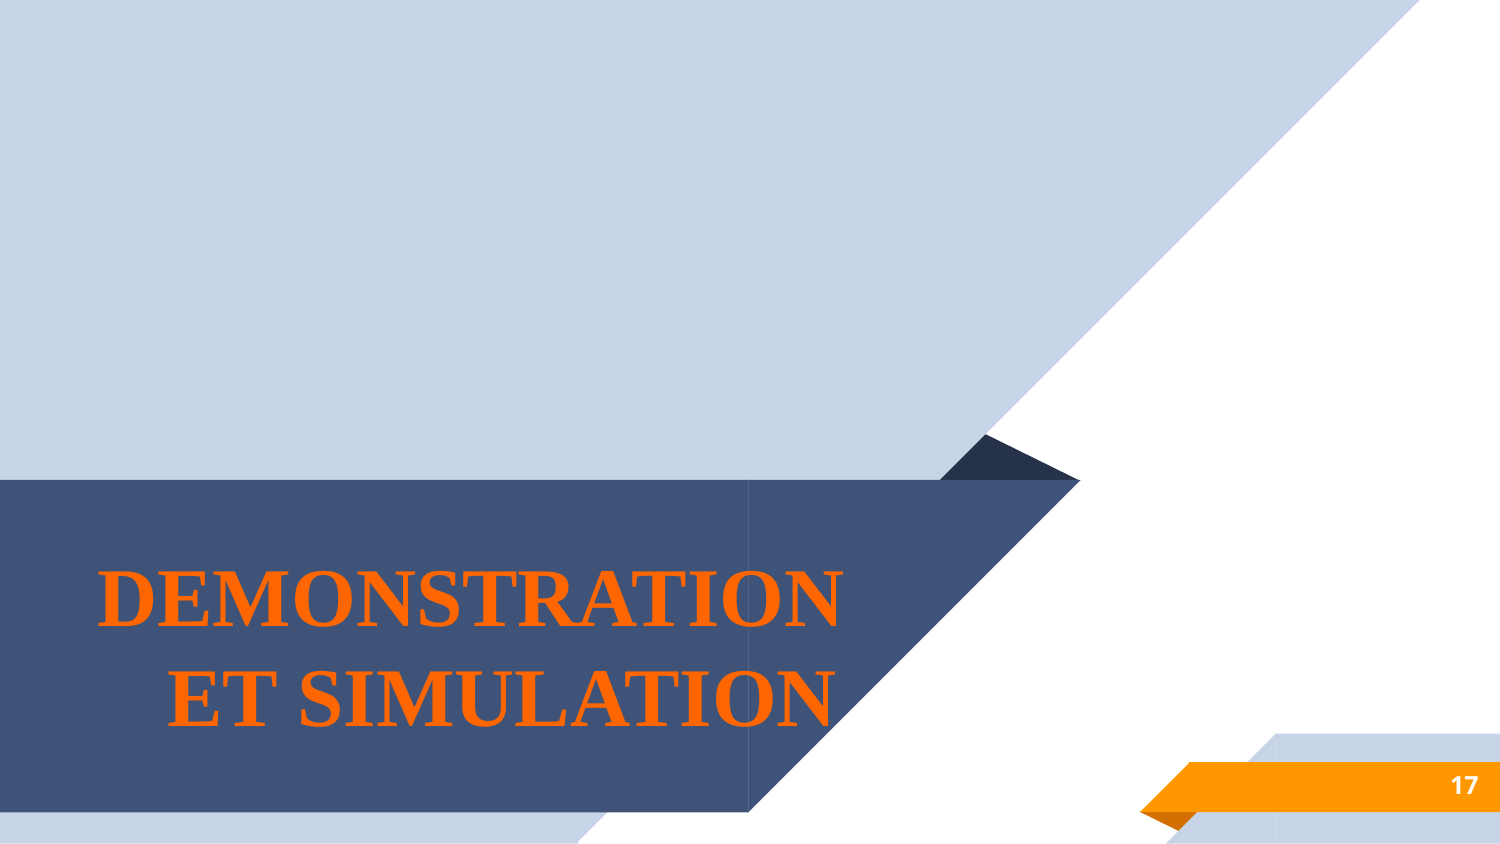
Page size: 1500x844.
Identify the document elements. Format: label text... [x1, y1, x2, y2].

subtitle DEMONSTRATION ET SIMULATION [55, 527, 874, 844]
slide_number 17 [1249, 760, 1494, 813]
